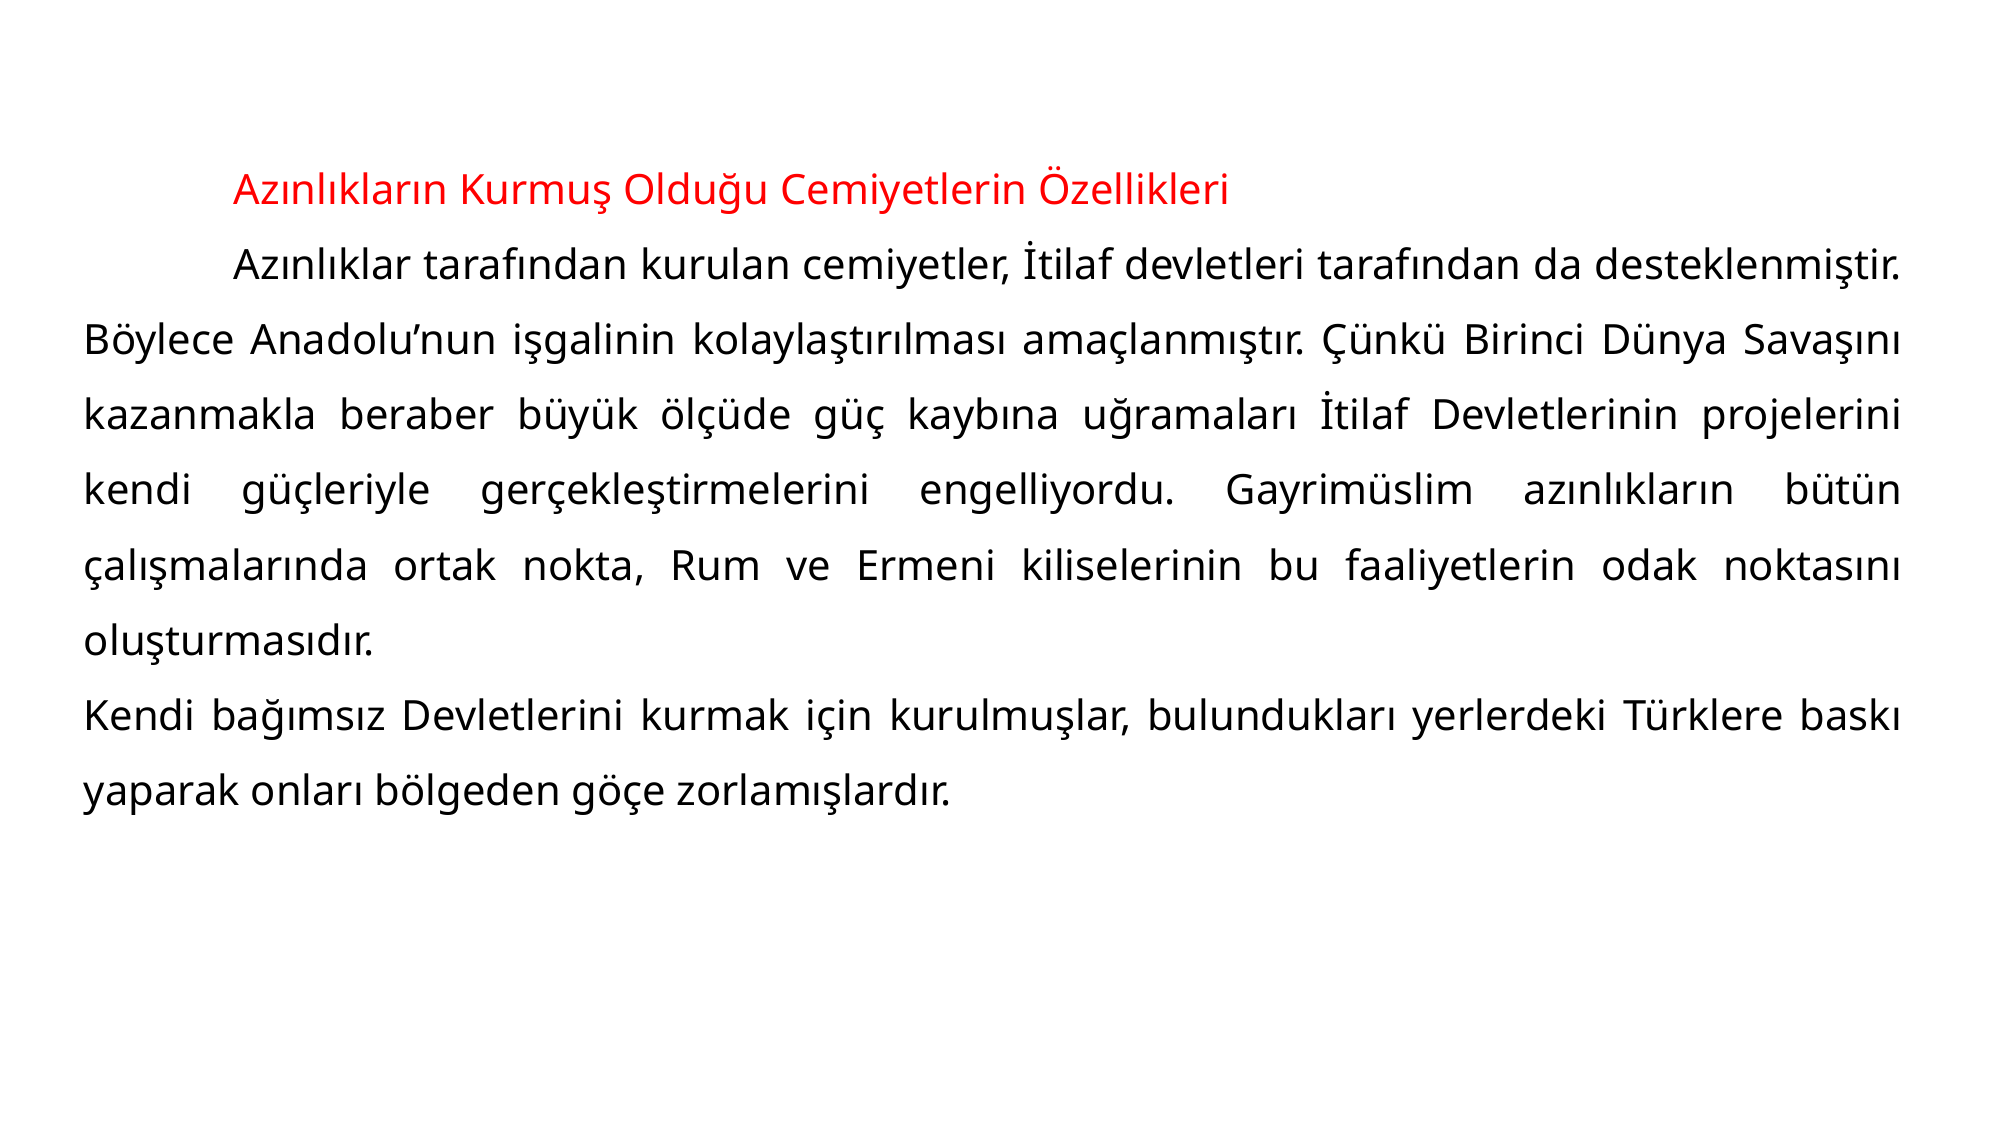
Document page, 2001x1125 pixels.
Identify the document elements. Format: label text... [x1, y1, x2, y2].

subtitle Azınlıkların Kurmuş Olduğu Cemiyetlerin Özellikleri Azınlıklar tarafından kurulan cemiyetler, İtilaf devletleri tarafından da desteklenmiştir. Böylece Anadolu’nun işgalinin kolaylaştırılması amaçlanmıştır. Çünkü Birinci Dünya Savaşını kazanmakla beraber büyük ölçüde güç kaybına uğramaları İtilaf Devletlerinin projelerini kendi güçleriyle gerçekleştirmelerini engelliyordu. Gayrimüslim azınlıkların bütün çalışmalarında ortak nokta, Rum ve Ermeni kiliselerinin bu faaliyetlerin odak noktasını oluşturmasıdır. Kendi bağımsız Devletlerini kurmak için kurulmuşlar, bulundukları yerlerdeki Türklere baskı yaparak onları bölgeden göçe zorlamışlardır. [68, 130, 1918, 1063]
